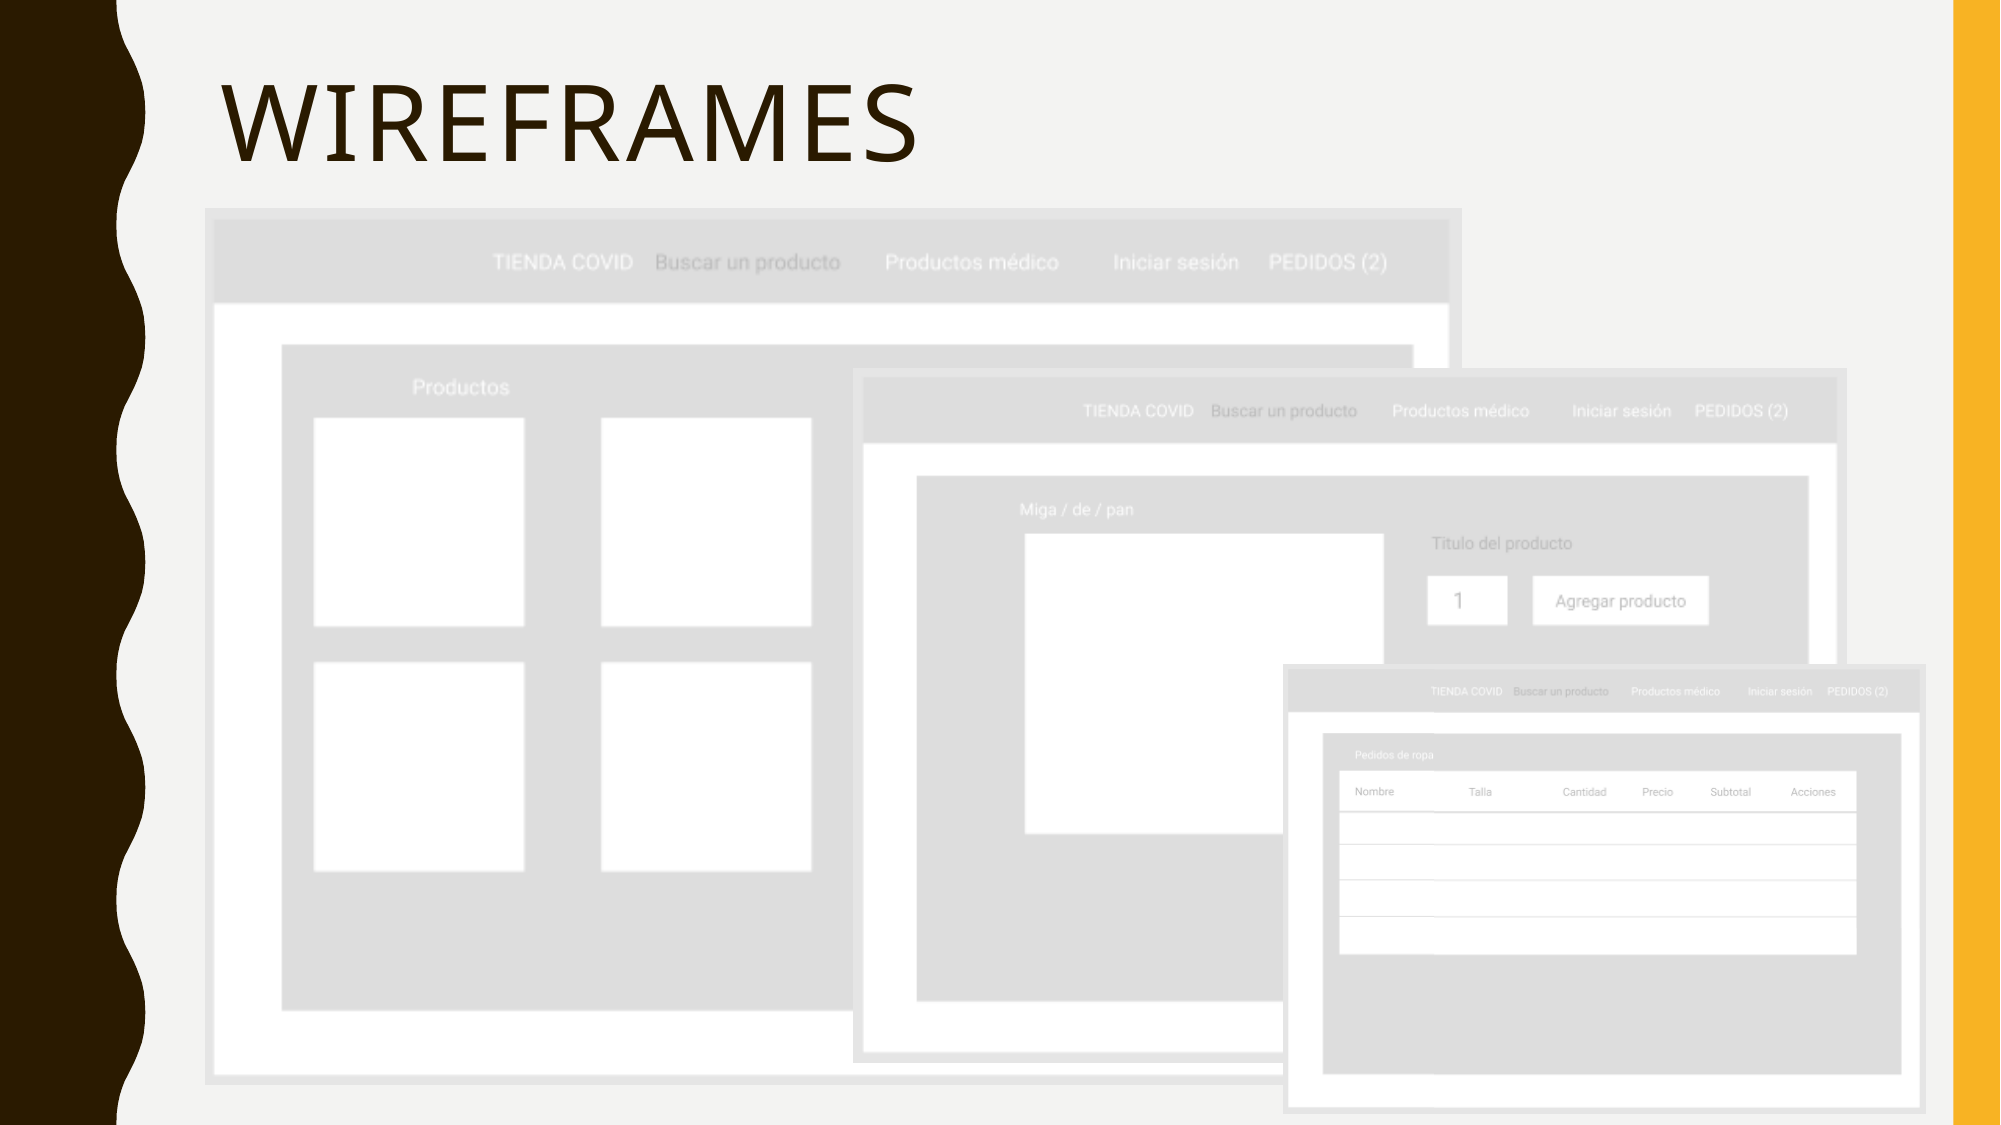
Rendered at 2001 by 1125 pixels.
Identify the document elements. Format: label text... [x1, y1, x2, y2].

title WIREFRAMES [205, 62, 1875, 308]
picture [205, 208, 1926, 1114]
